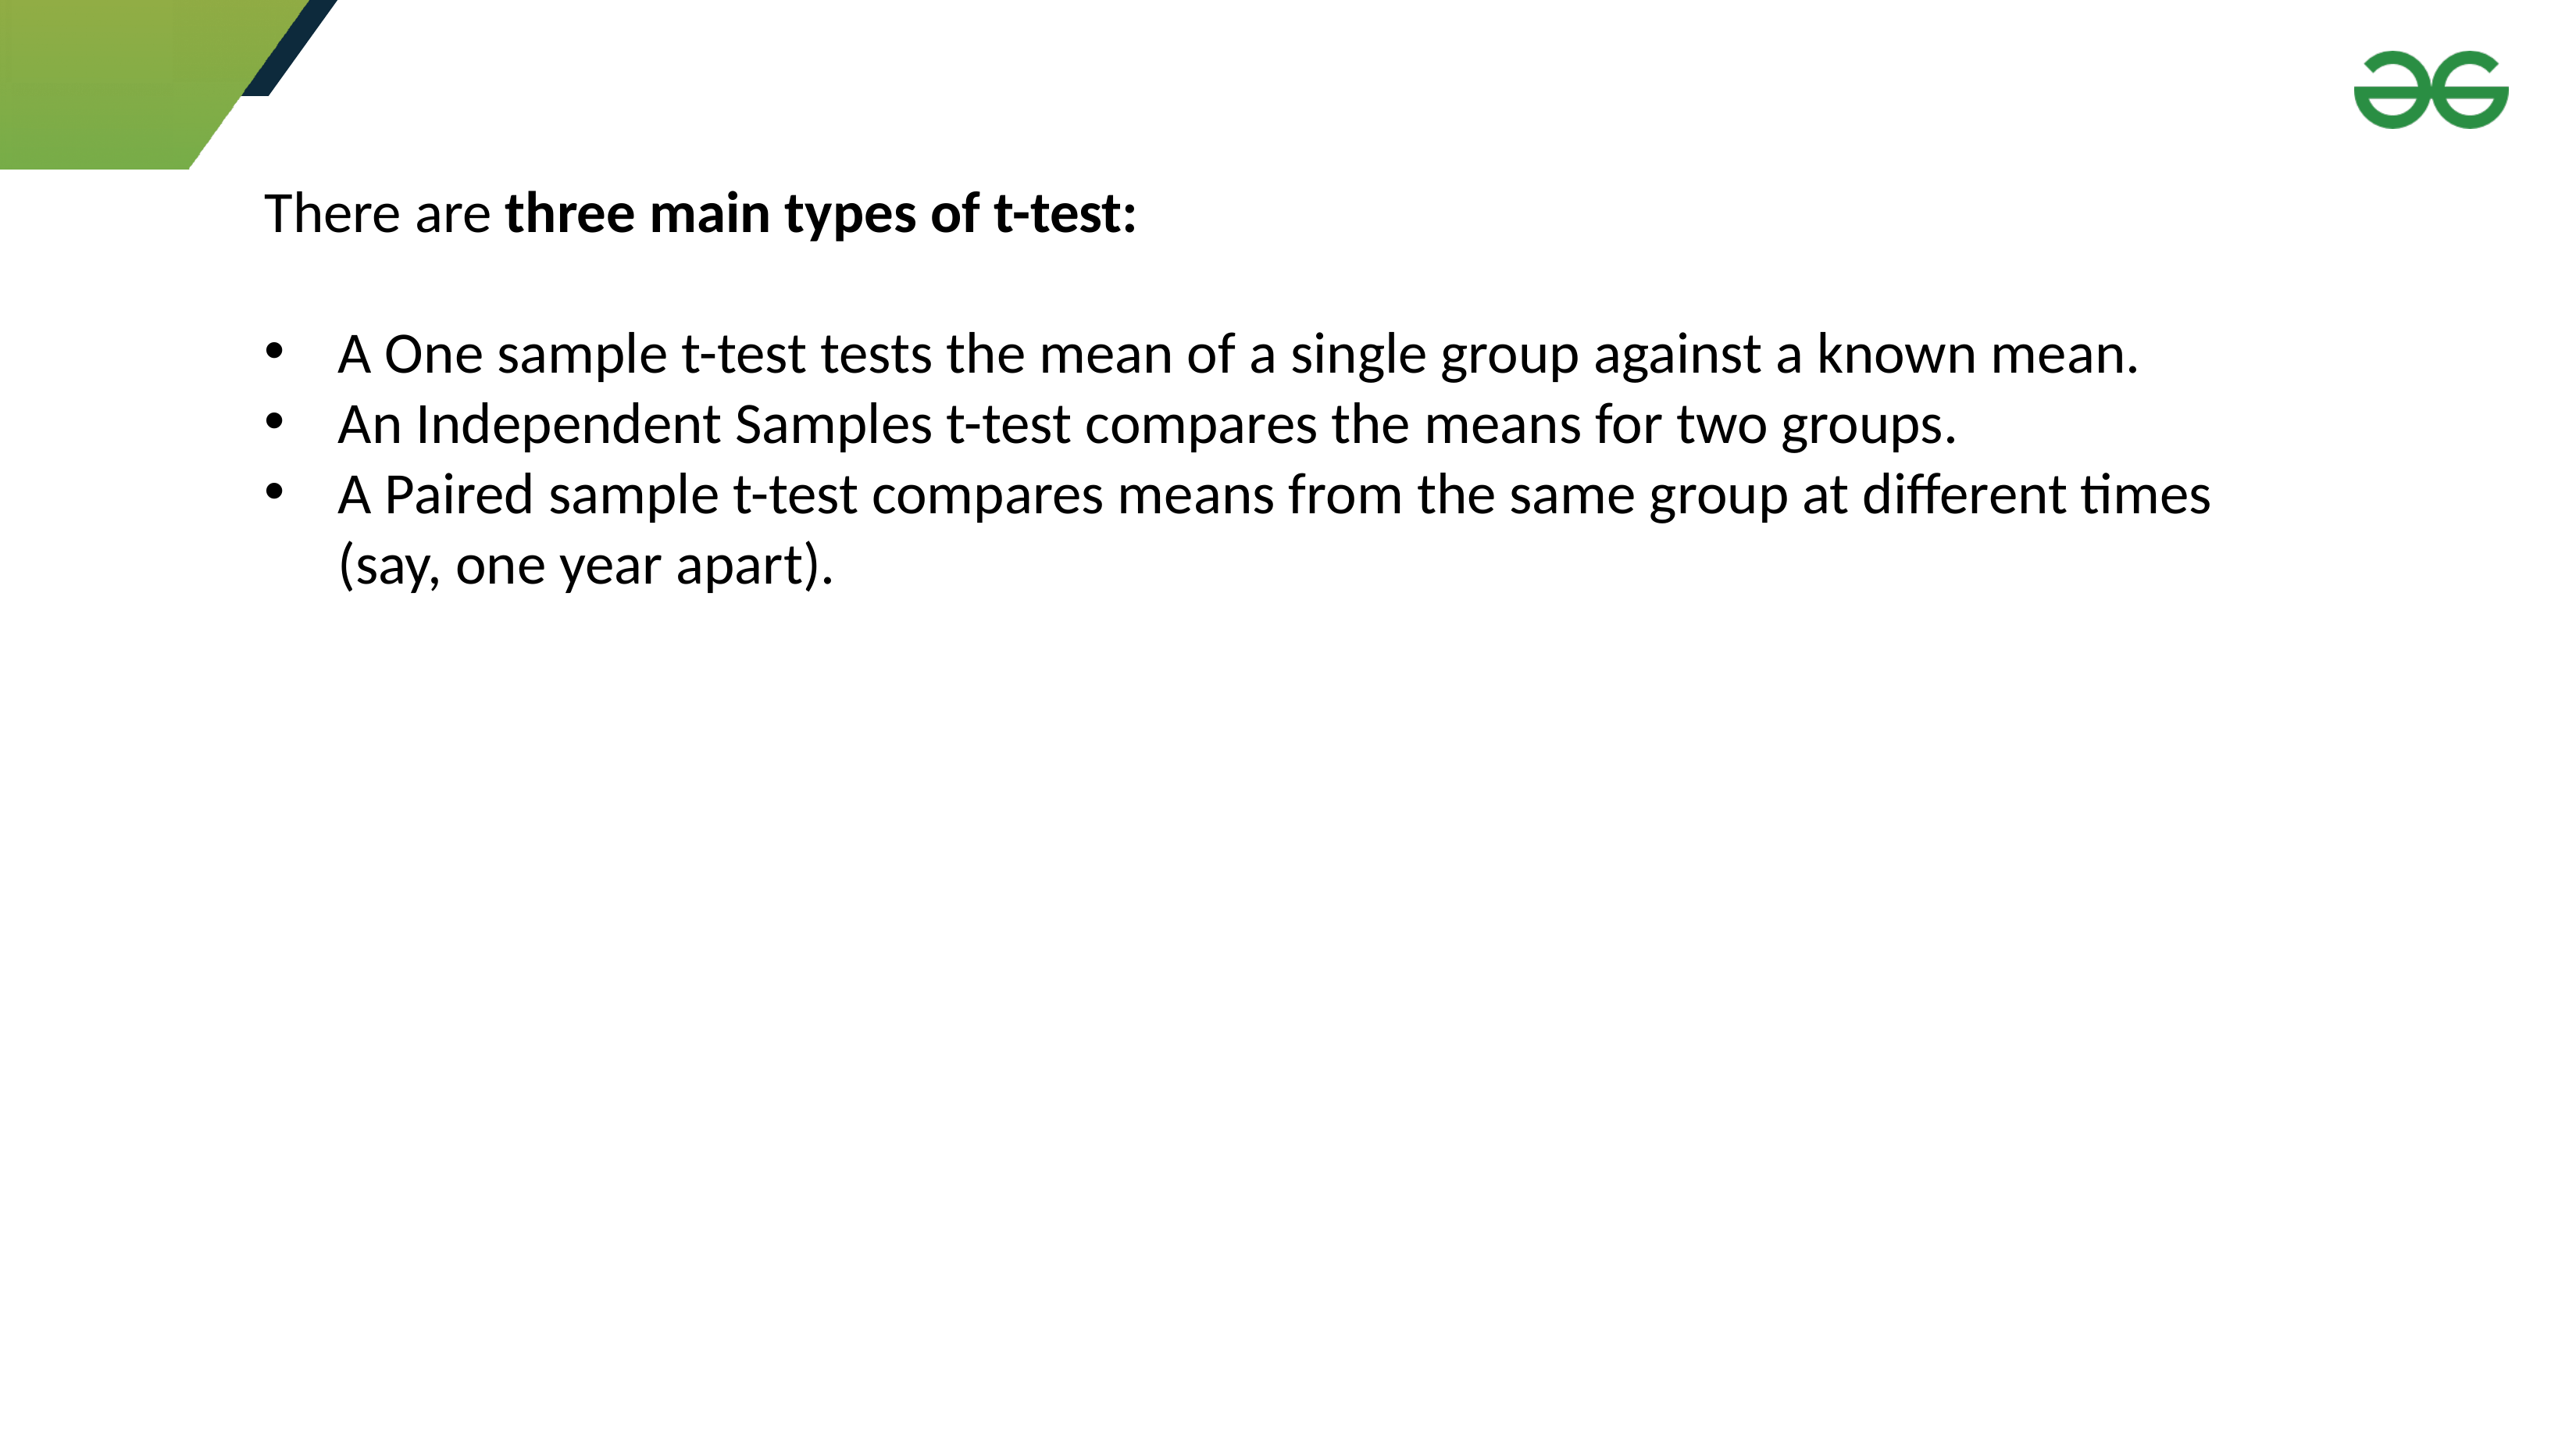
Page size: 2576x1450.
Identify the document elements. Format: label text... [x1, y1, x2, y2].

text_box There are three main types of t-test: A One sample t-test tests the mean of a single group against a known mean. An Independent Samples t-test compares the means for two groups. A Paired sample t-test compares means from the same group at different times (say, one year apart). [252, 168, 2323, 672]
picture [2353, 50, 2509, 130]
picture [0, 0, 309, 170]
